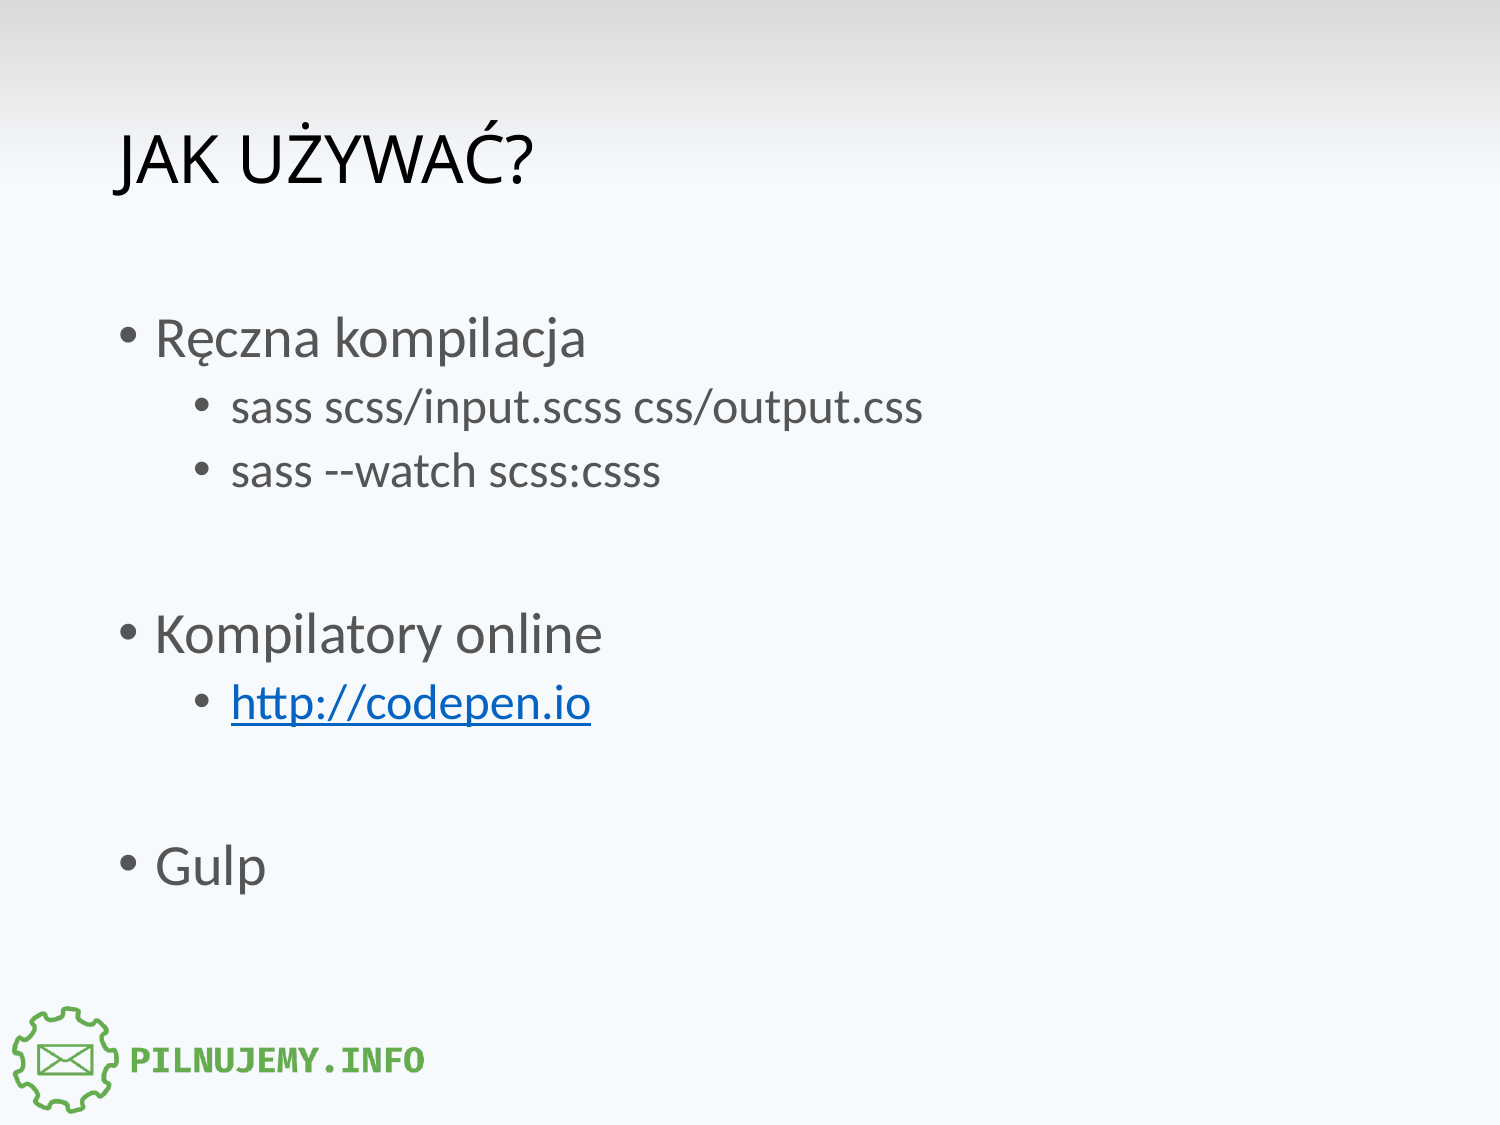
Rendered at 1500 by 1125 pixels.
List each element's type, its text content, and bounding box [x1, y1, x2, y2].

title Jak używać? [103, 98, 1397, 226]
list Ręczna kompilacja sass scss/input.scss css/output.css sass --watch scss:csss Kompilatory online http://codepen.io Gulp [103, 299, 1397, 1014]
picture [0, 994, 435, 1125]
